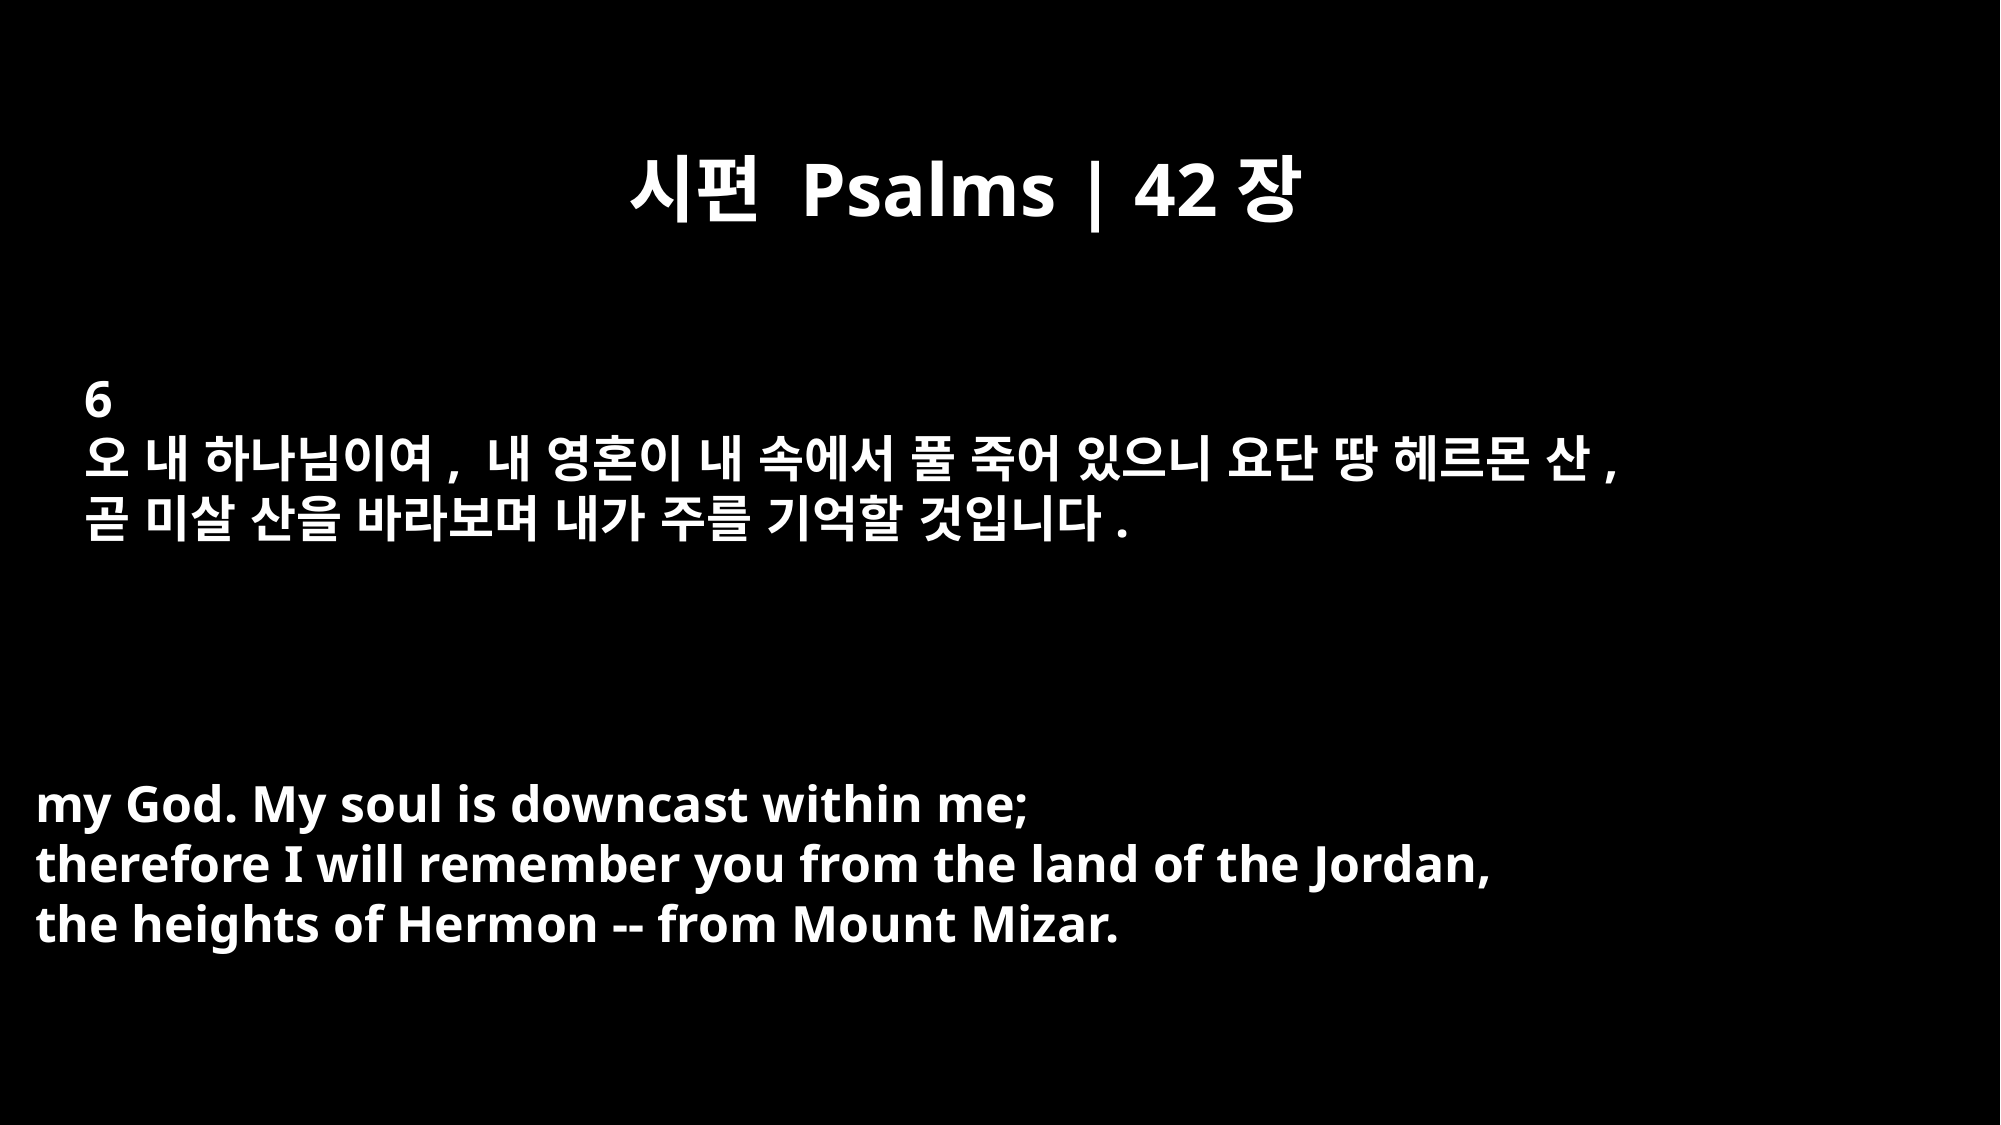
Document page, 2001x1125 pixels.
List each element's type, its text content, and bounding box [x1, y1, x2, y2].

text_box 시편 Psalms | 42장 [613, 136, 1319, 239]
text_box 6 오 내 하나님이여, 내 영혼이 내 속에서 풀 죽어 있으니 요단 땅 헤르몬 산, 곧 미살 산을 바라보며 내가 주를 기억할 것입니다. [70, 359, 1647, 555]
text_box my God. My soul is downcast within me; therefore I will remember you from the land of the Jordan, the heights of Hermon -- from Mount Mizar. [20, 764, 1520, 960]
